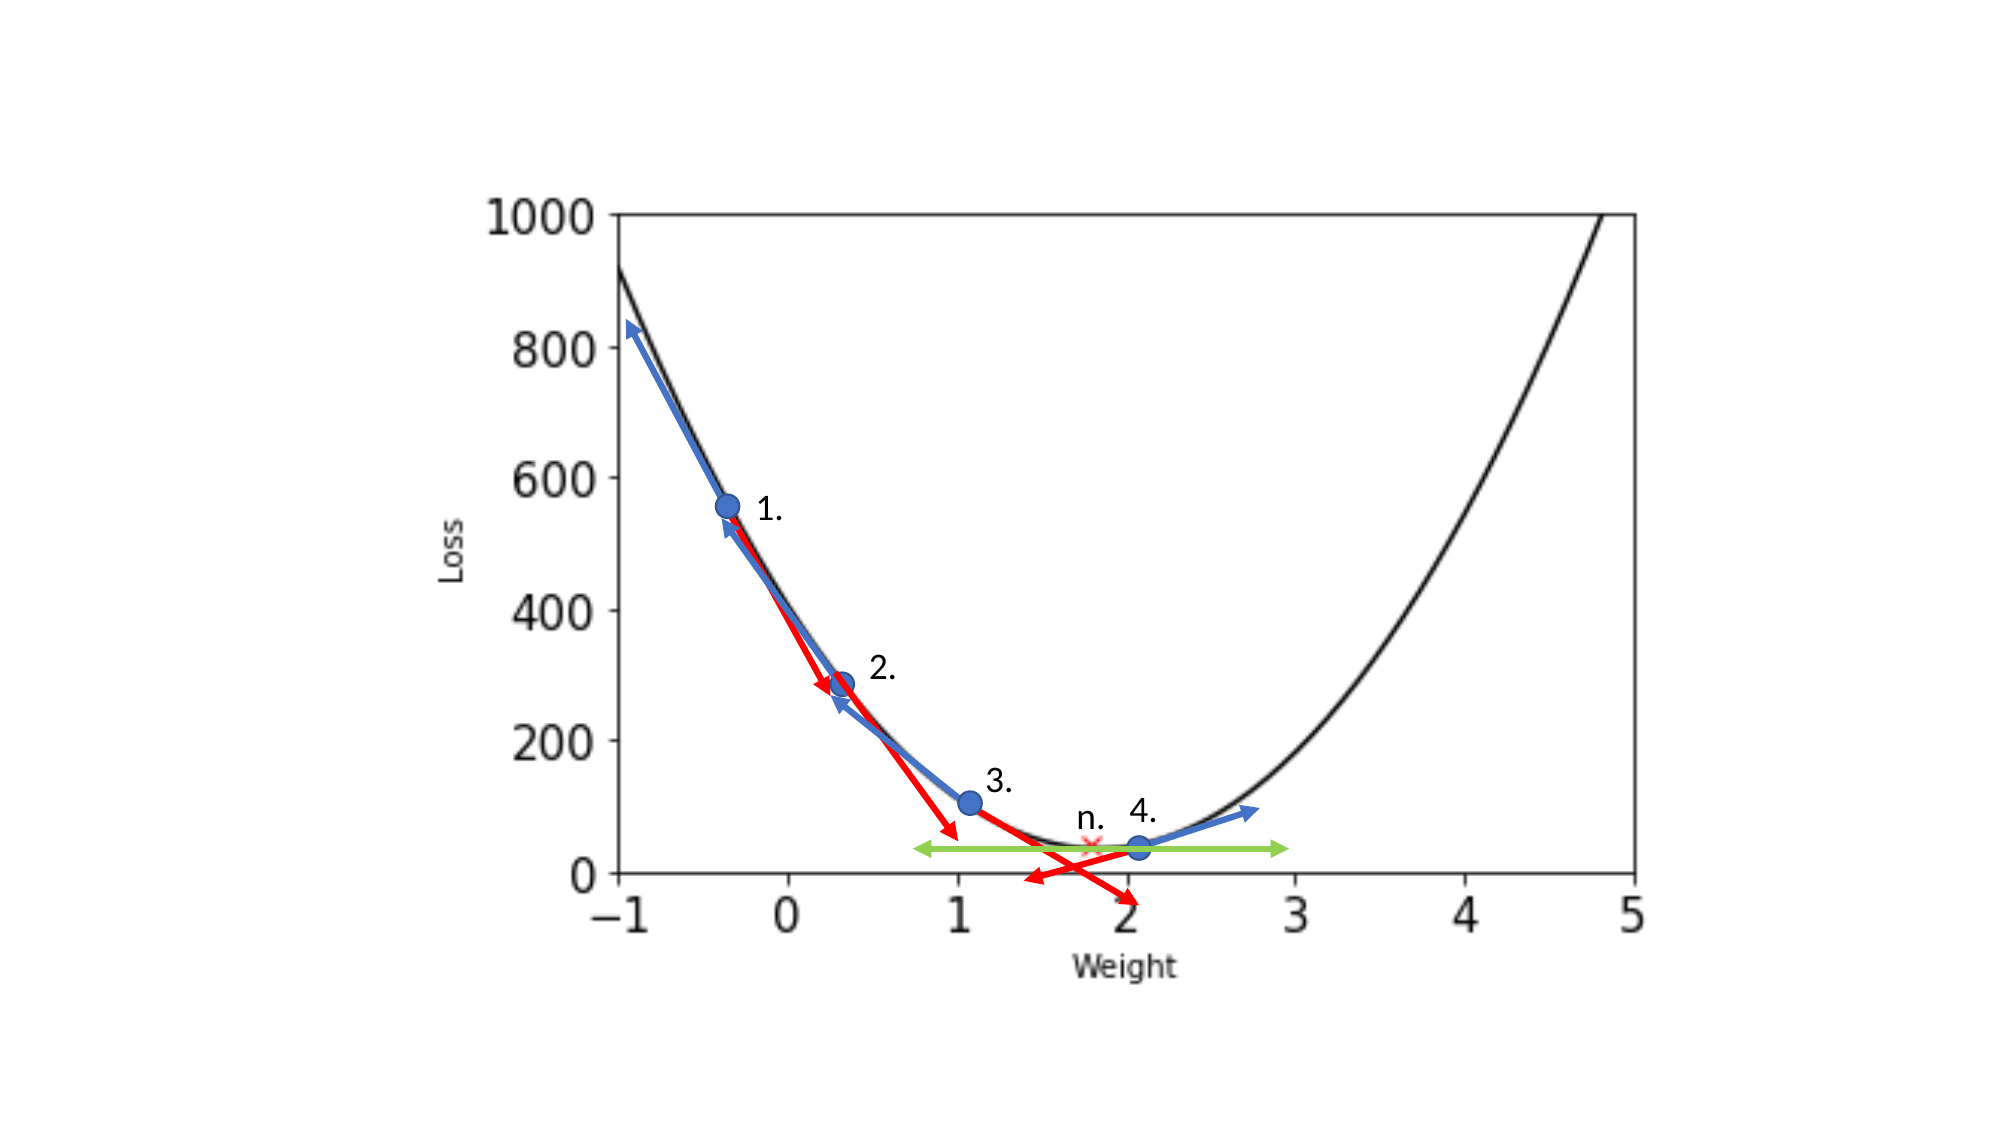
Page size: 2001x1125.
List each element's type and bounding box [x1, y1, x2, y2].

text_box [964, 803, 1140, 848]
text_box [835, 810, 959, 842]
text_box [1023, 849, 1140, 881]
text_box [625, 318, 727, 508]
text_box [964, 849, 1140, 906]
text_box [830, 695, 973, 810]
picture [418, 178, 1668, 1004]
text_box [721, 518, 848, 696]
text_box [835, 672, 959, 695]
text_box [726, 507, 831, 518]
text_box [1139, 807, 1260, 848]
